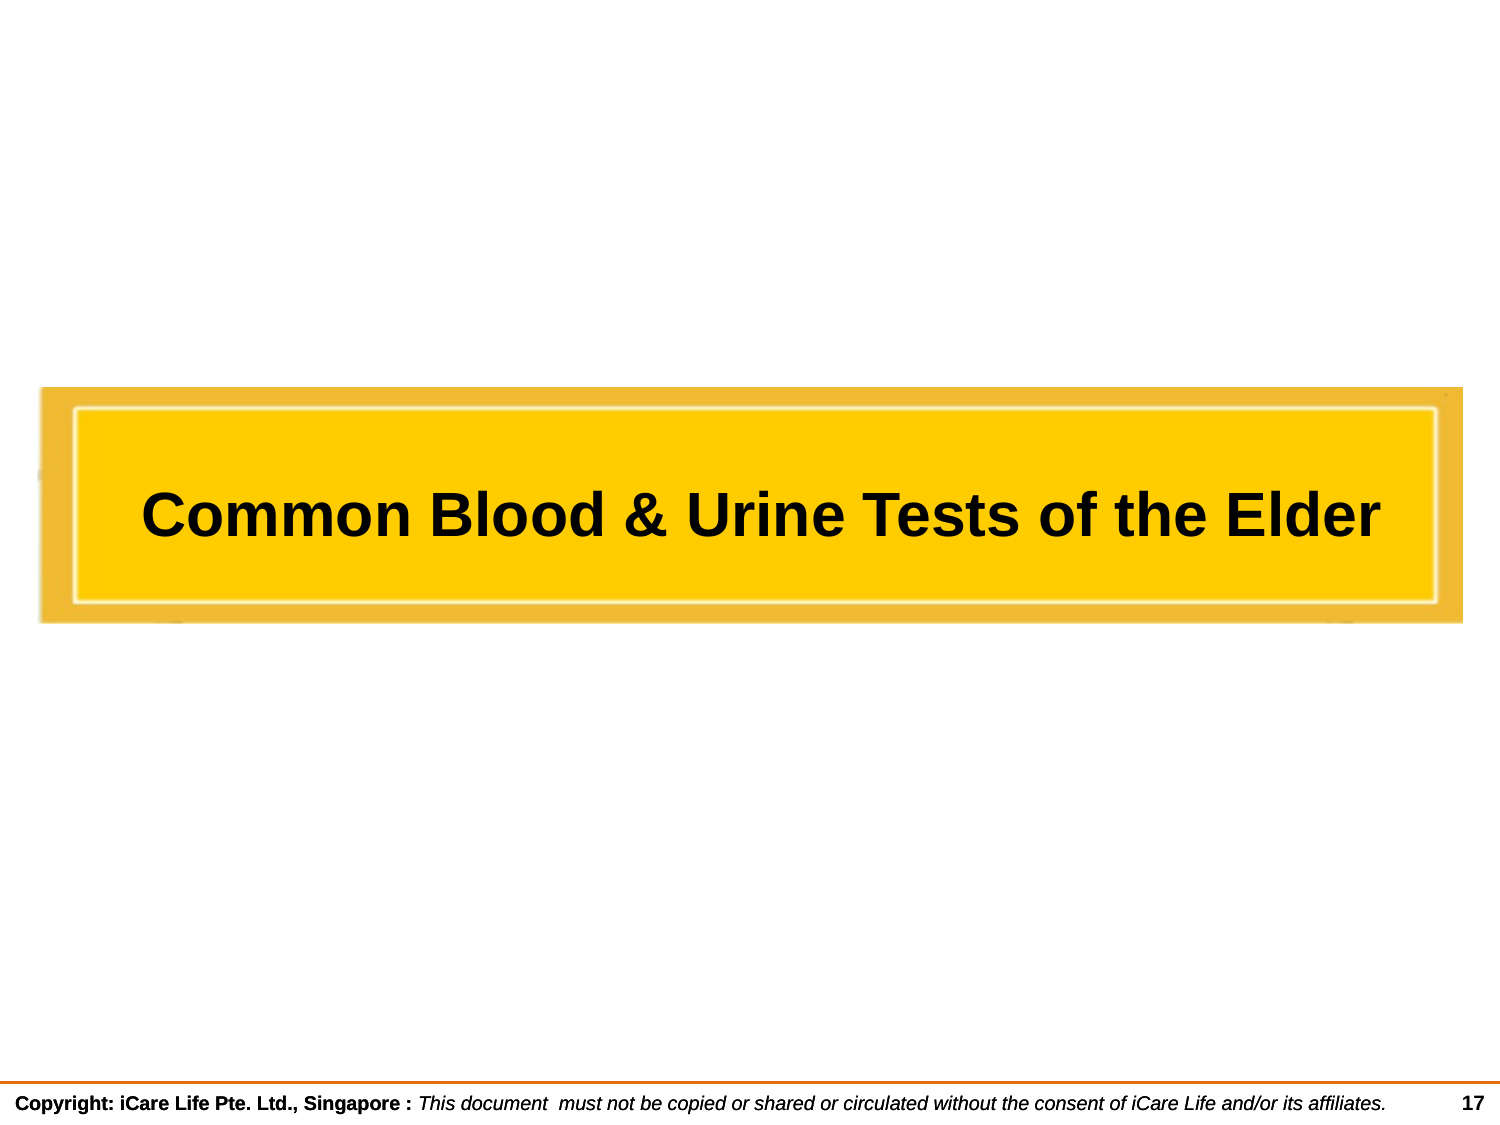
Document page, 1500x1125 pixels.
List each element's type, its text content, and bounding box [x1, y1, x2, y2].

picture [37, 387, 1463, 624]
text_box Copyright: iCare Life Pte. Ltd., Singapore : This document must not be copied or shared or circulated without the consent of iCare Life and/or its affiliates. [0, 1091, 1447, 1122]
text_box 17 [1447, 1091, 1500, 1122]
